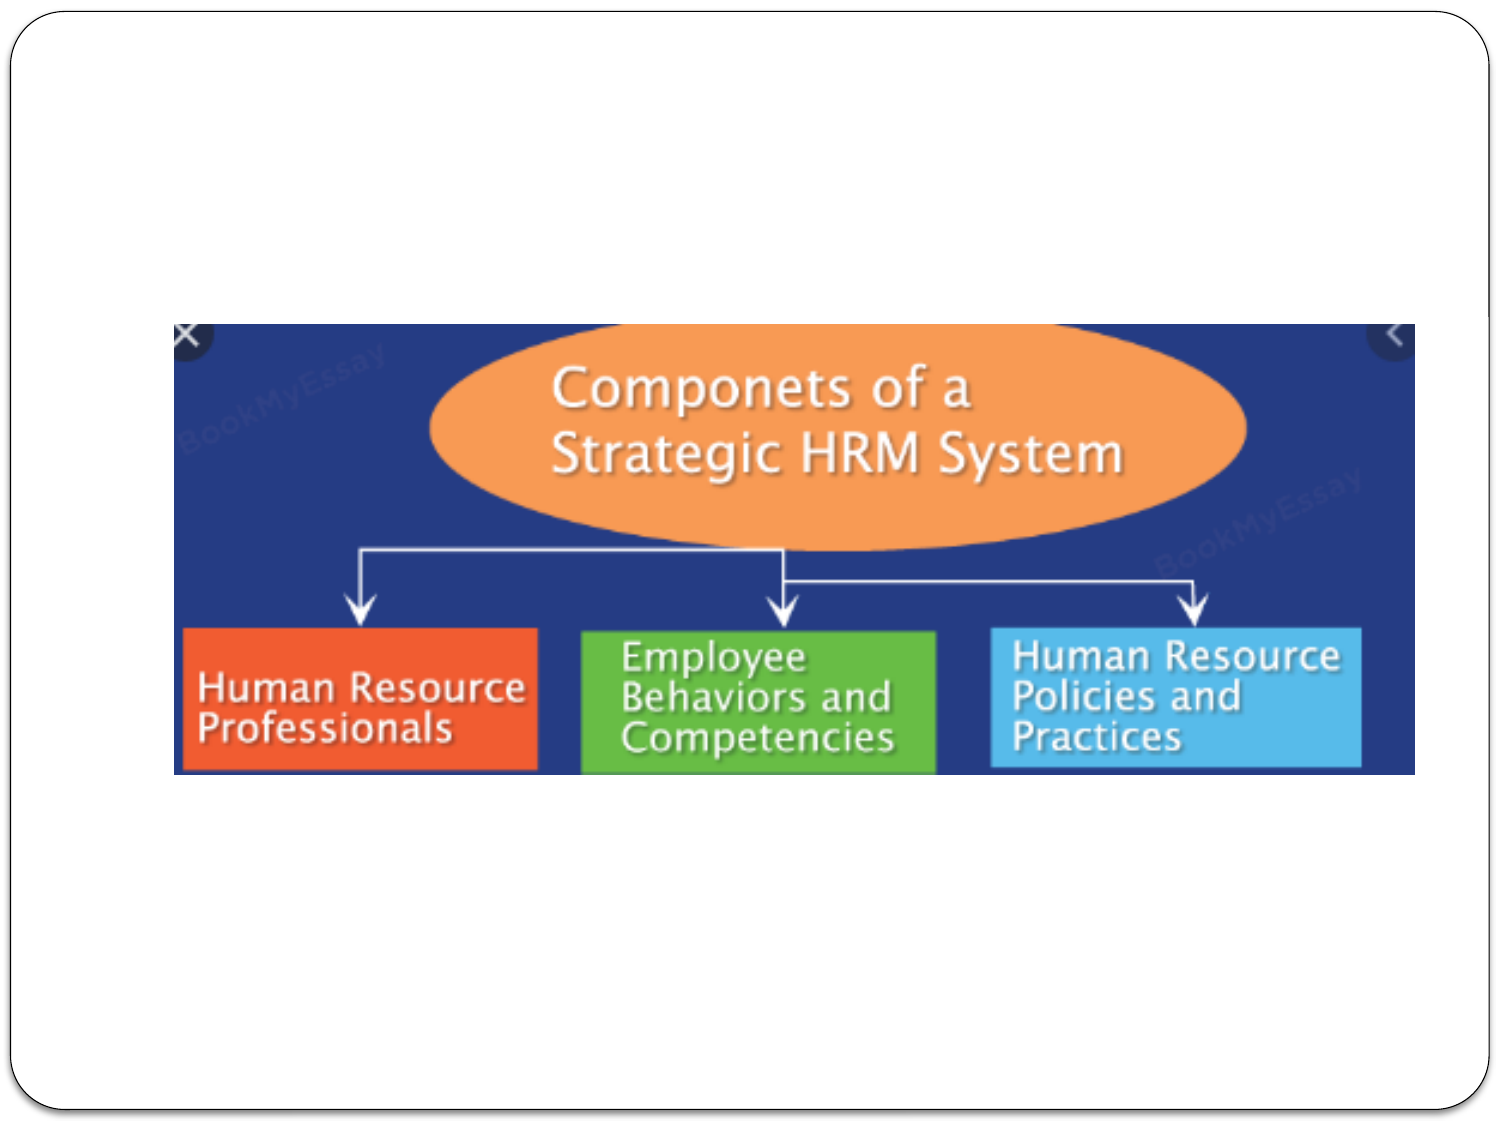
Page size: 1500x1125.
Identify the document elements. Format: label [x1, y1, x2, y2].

list [174, 324, 1416, 776]
